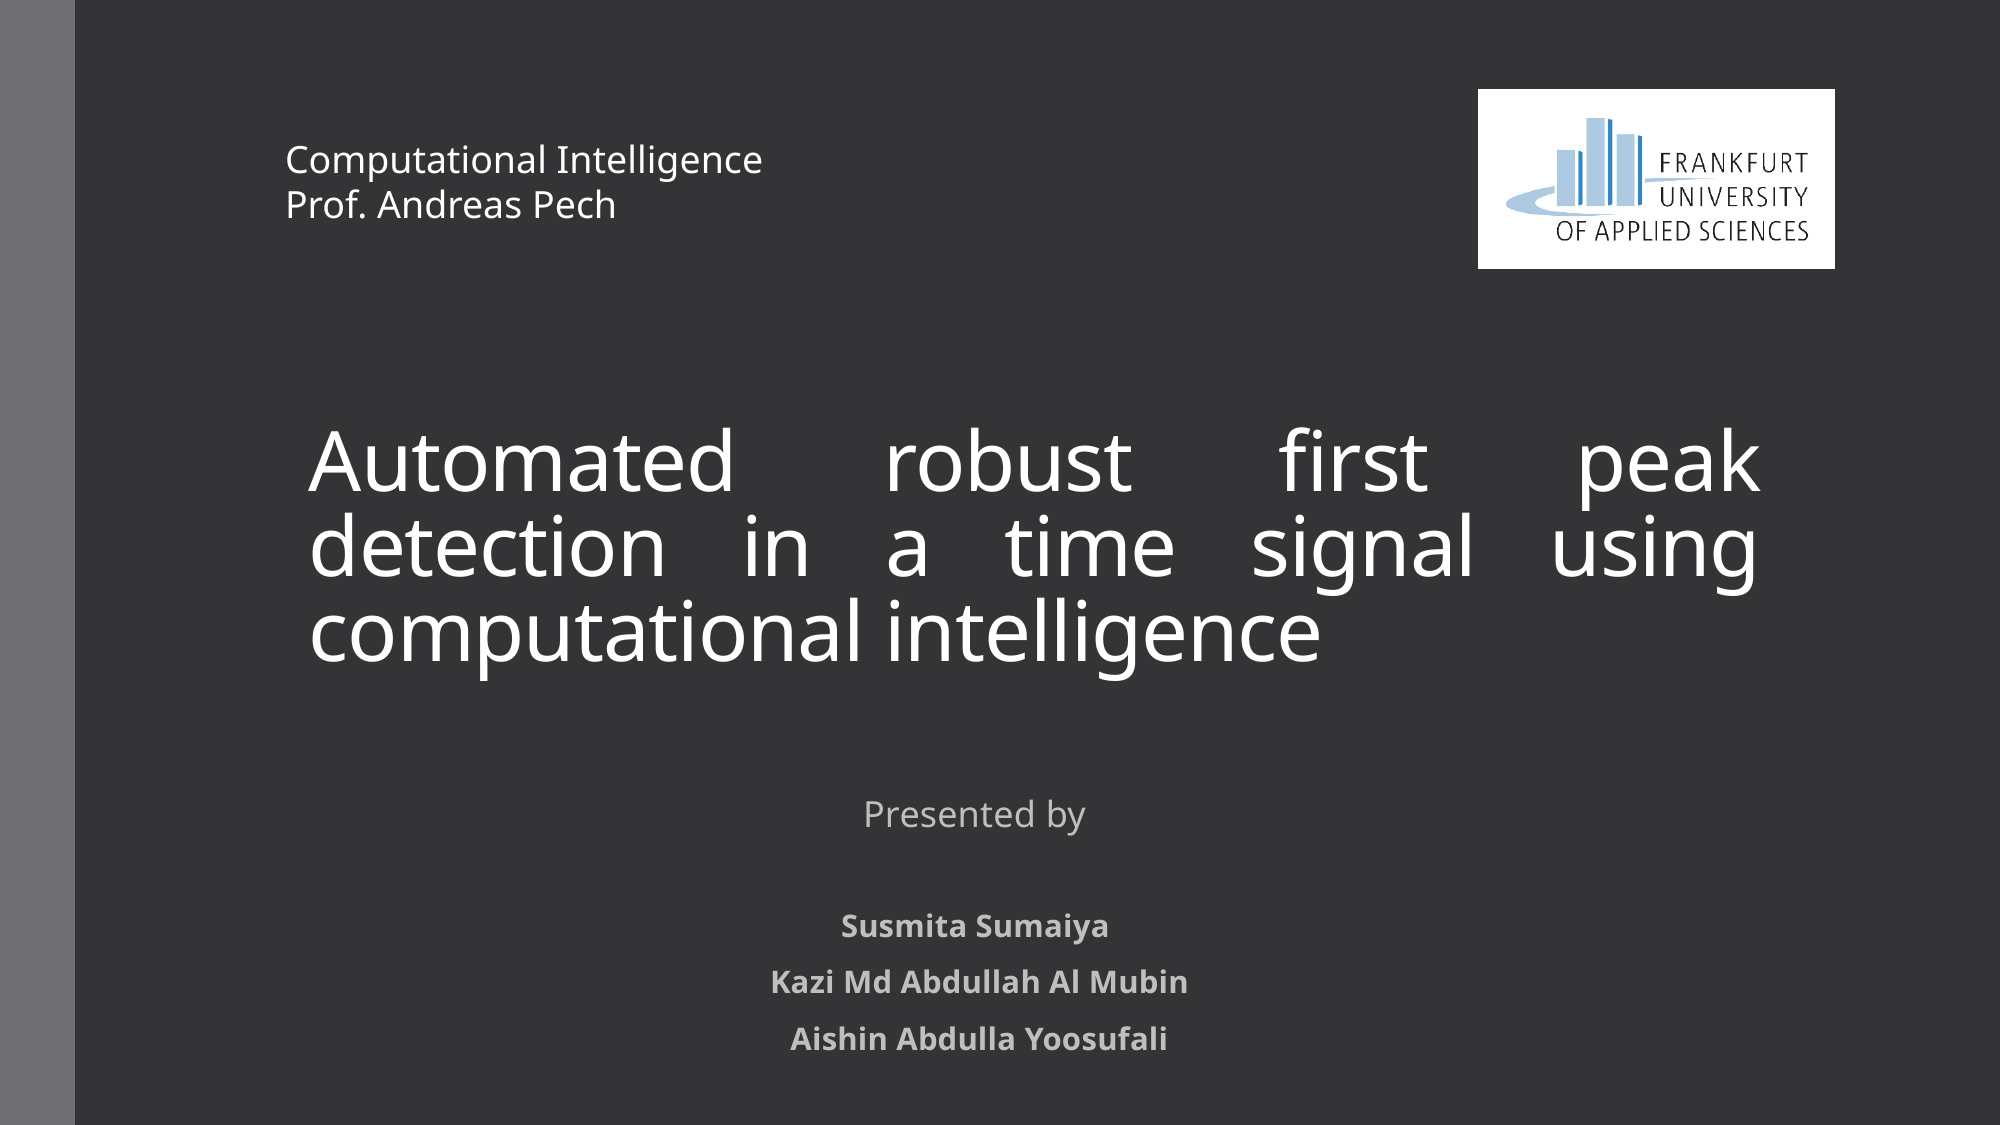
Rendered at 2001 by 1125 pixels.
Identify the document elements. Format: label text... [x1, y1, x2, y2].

title Automated robust first peak detection in a time signal using computational intelligence [294, 336, 1777, 686]
picture [1478, 89, 1835, 269]
text_box Computational Intelligence Prof. Andreas Pech [270, 129, 868, 234]
subtitle Presented by Susmita Sumaiya Kazi Md Abdullah Al Mubin Aishin Abdulla Yoosufali [206, 787, 1752, 1065]
